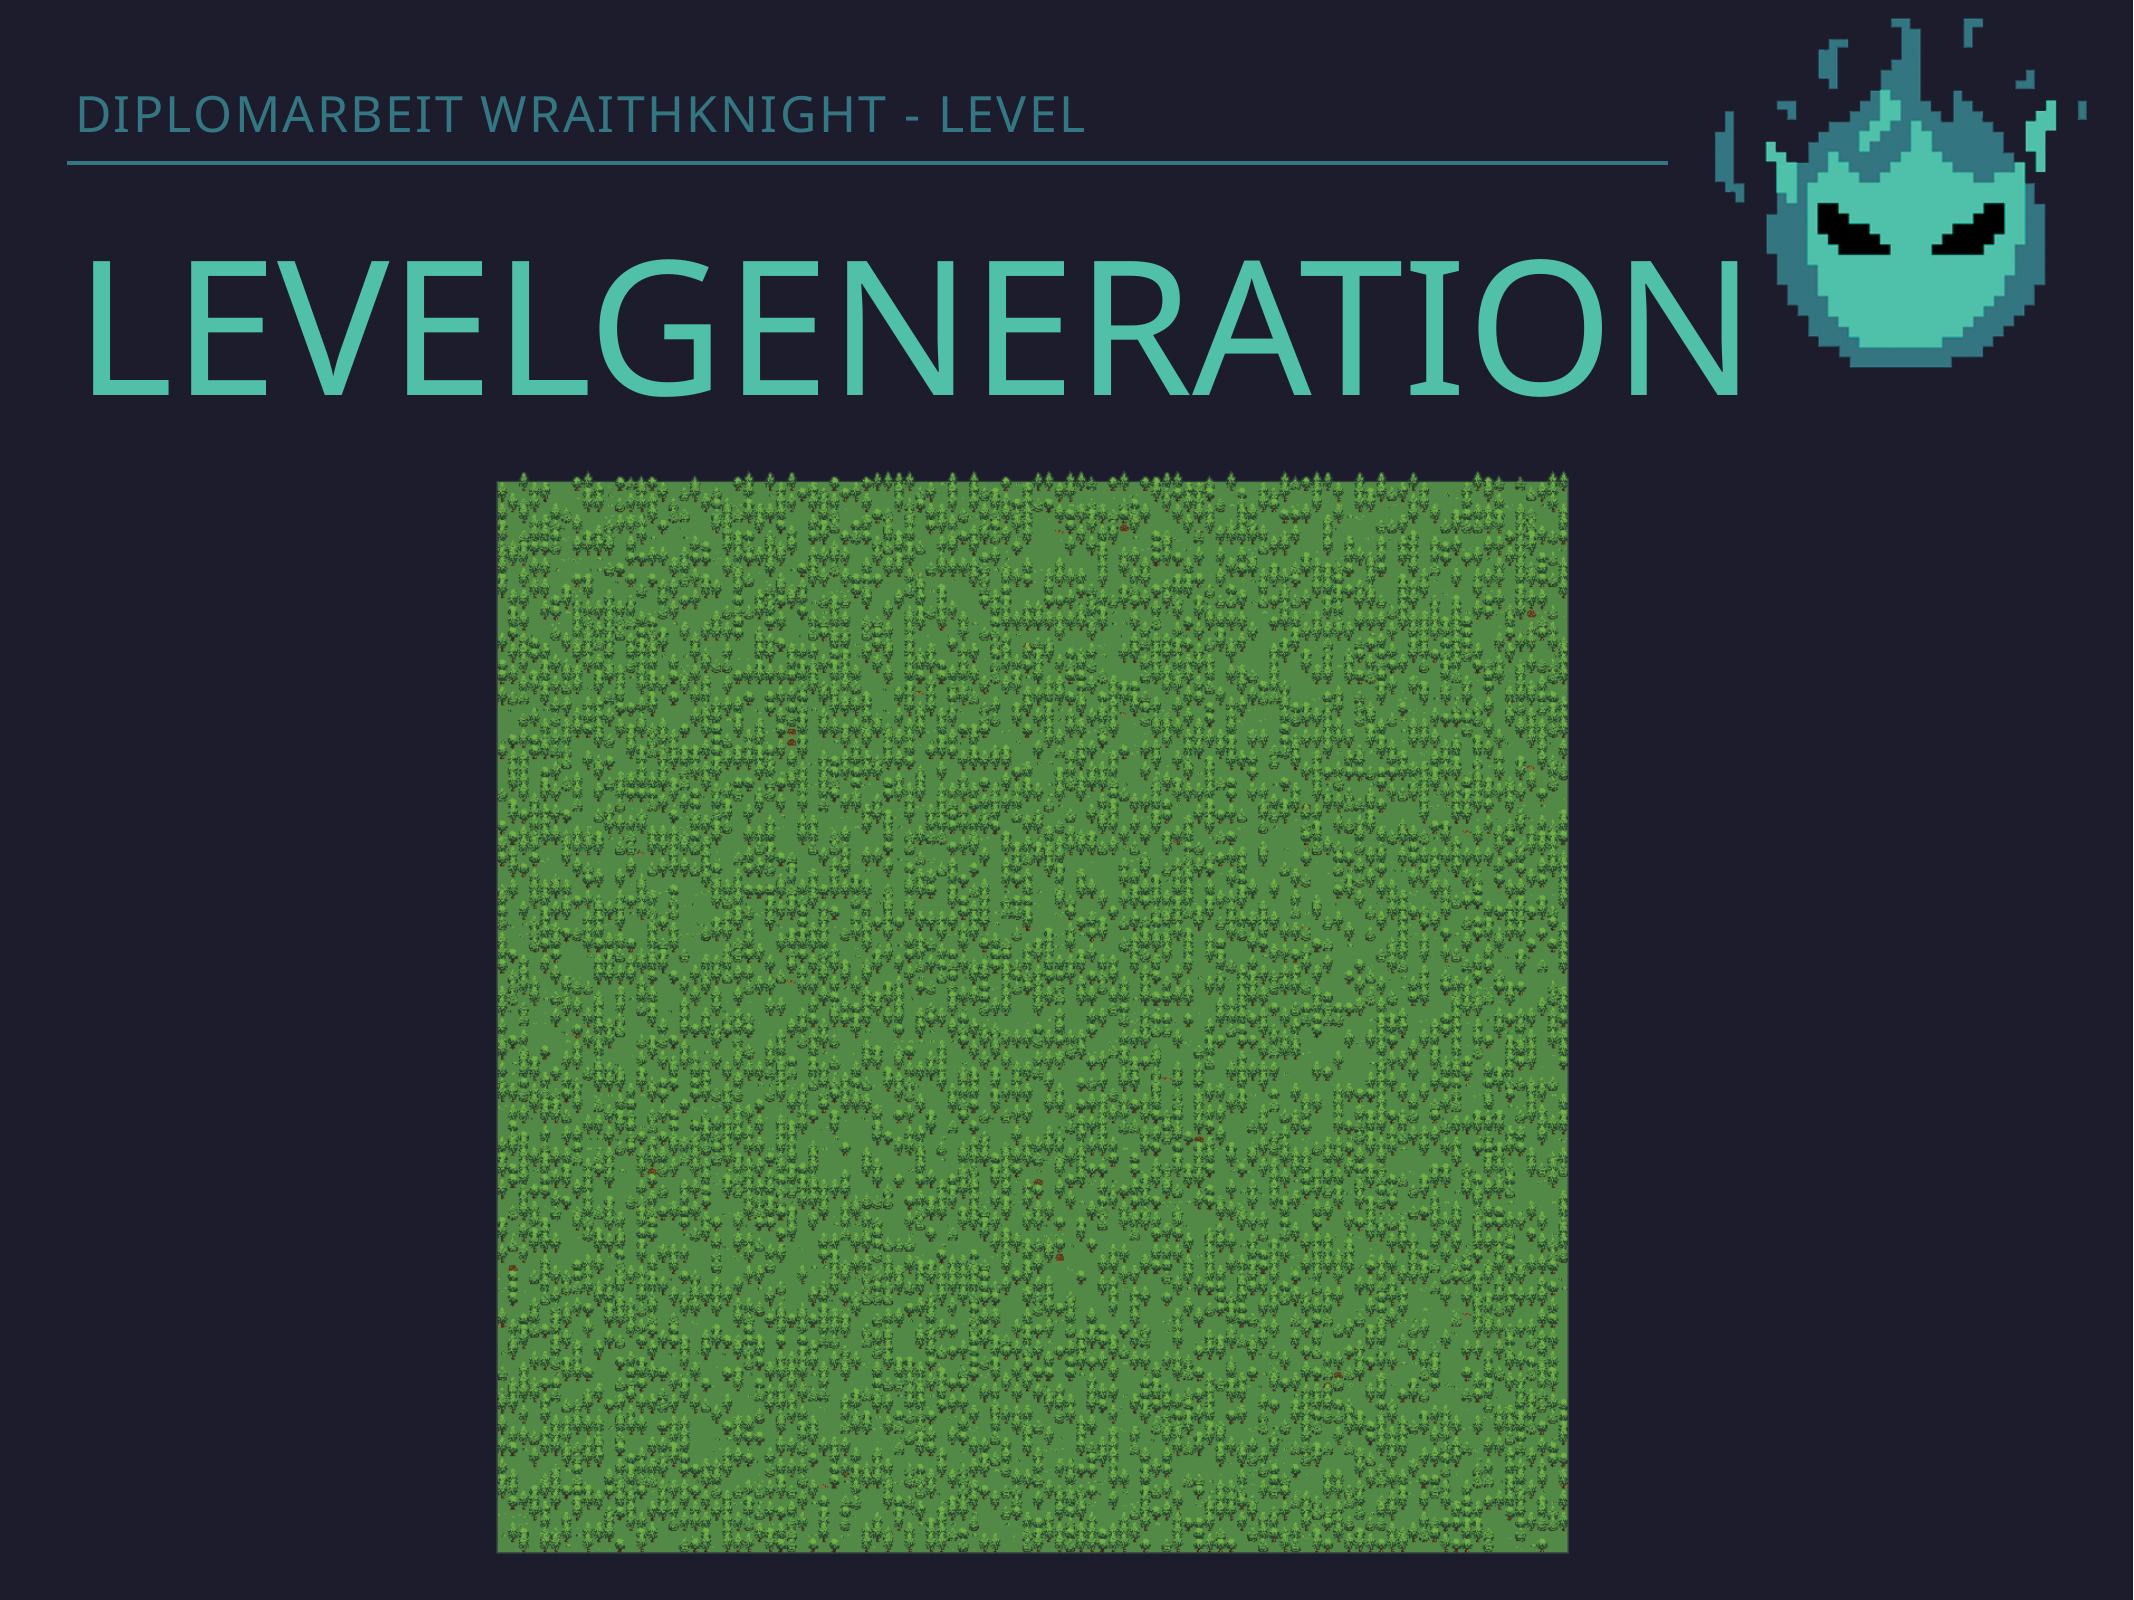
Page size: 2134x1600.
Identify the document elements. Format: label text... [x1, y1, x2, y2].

title Levelgeneration [66, 242, 1078, 462]
picture [0, 0, 2134, 1600]
list Diplomarbeit Wraithknight - Level [66, 74, 1078, 151]
